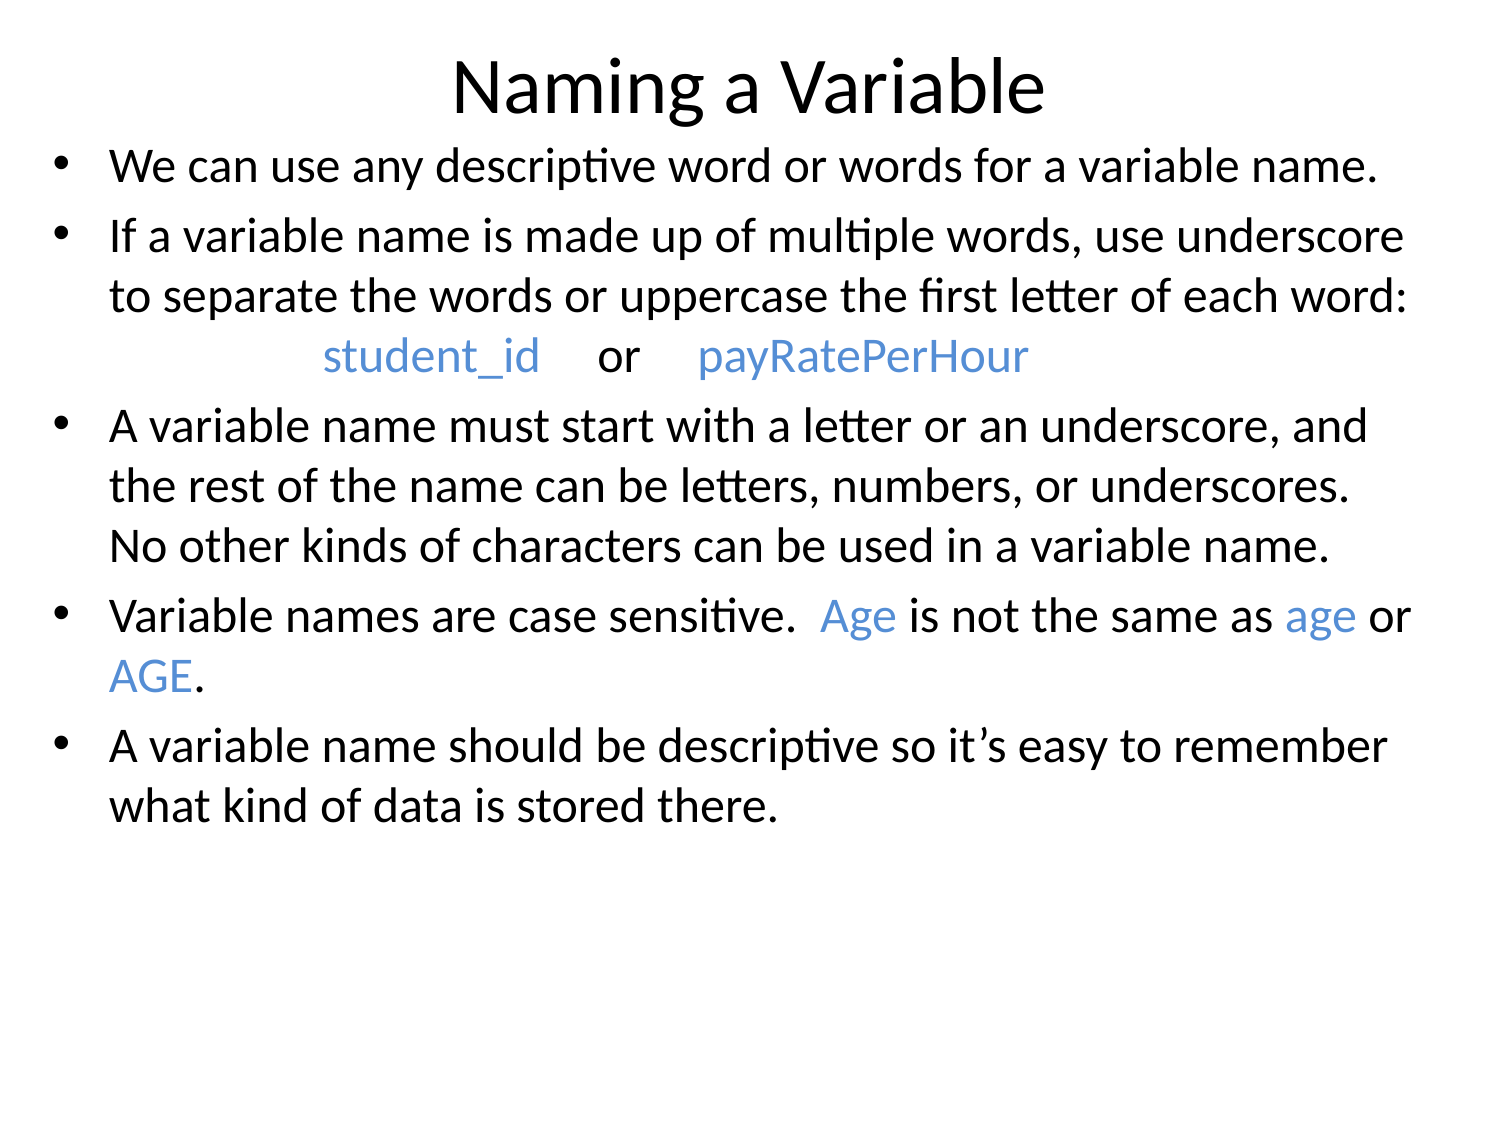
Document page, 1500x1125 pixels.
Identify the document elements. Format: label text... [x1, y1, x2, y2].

title Naming a Variable [75, 24, 1425, 125]
list We can use any descriptive word or words for a variable name. If a variable name is made up of multiple words, use underscore to separate the words or uppercase the first letter of each word: student_id or payRatePerHour A variable name must start with a letter or an underscore, and the rest of the name can be letters, numbers, or underscores. No other kinds of characters can be used in a variable name. Variable names are case sensitive. Age is not the same as age or AGE. A variable name should be descriptive so it’s easy to remember what kind of data is stored there. [37, 125, 1450, 1075]
